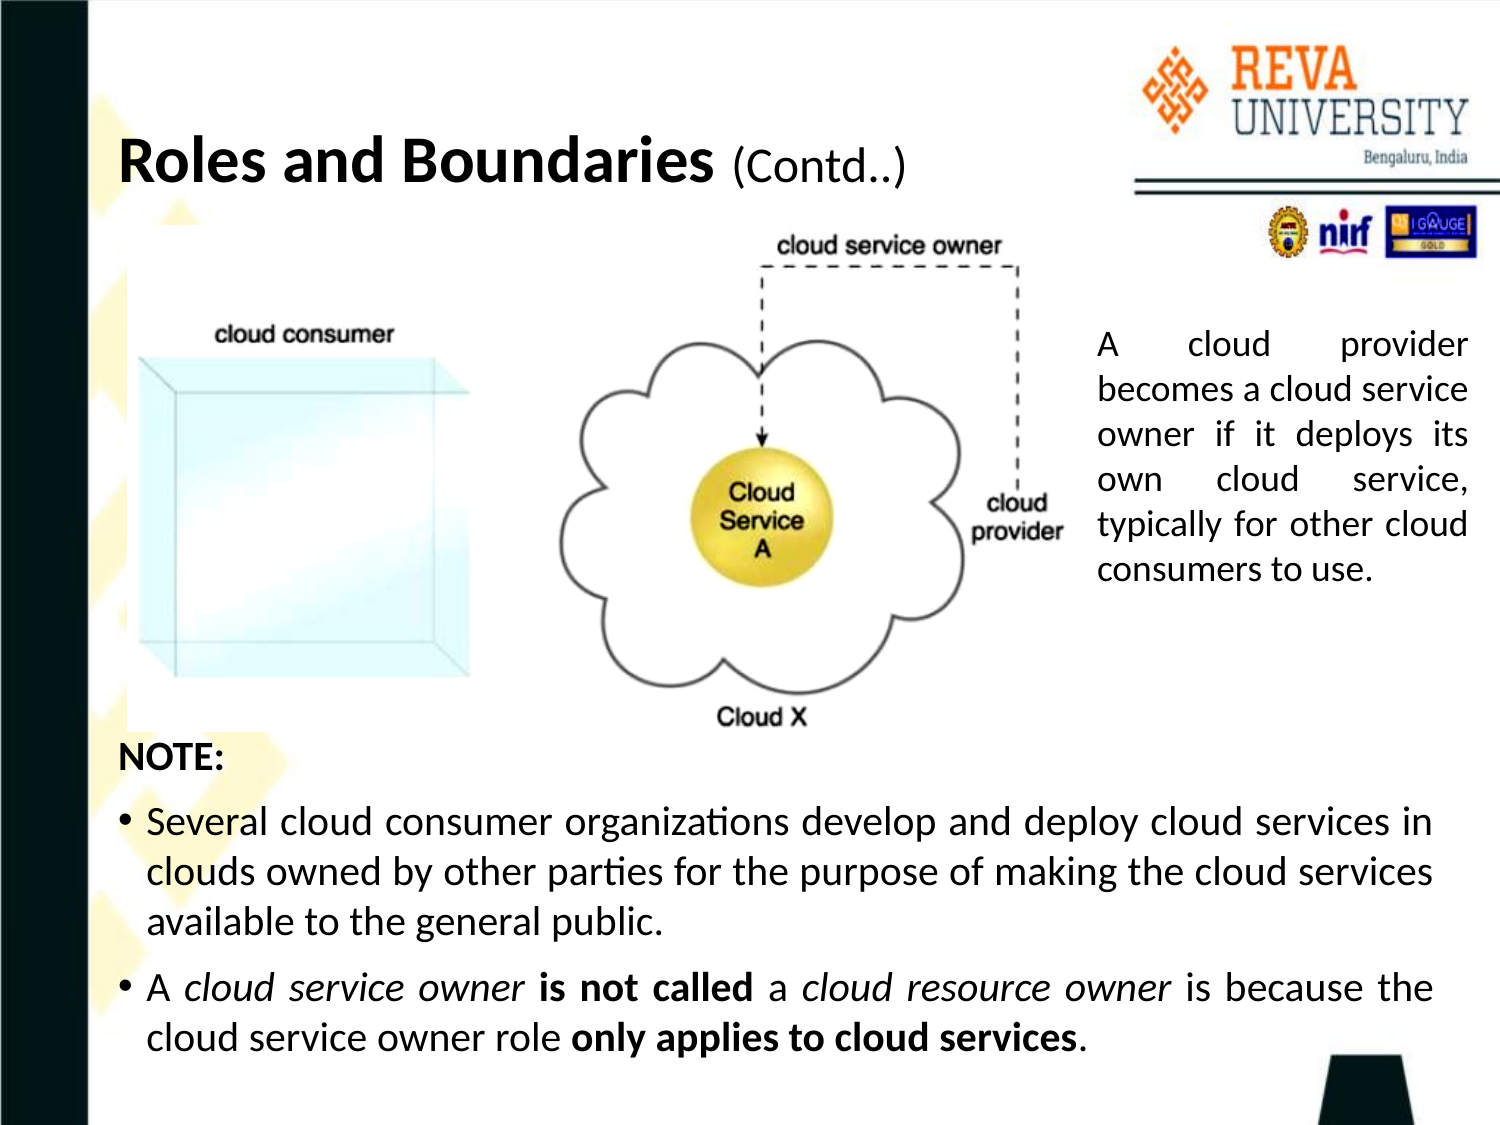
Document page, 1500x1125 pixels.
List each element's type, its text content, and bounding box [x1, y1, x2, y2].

picture [0, 0, 1500, 1125]
title Roles and Boundaries (Contd..) [103, 51, 1397, 261]
list NOTE: Several cloud consumer organizations develop and deploy cloud services in clouds owned by other parties for the purpose of making the cloud services available to the general public. A cloud service owner is not called a cloud resource owner is because the cloud service owner role only applies to cloud services. [103, 261, 1450, 1074]
text_box A cloud provider becomes a cloud service owner if it deploys its own cloud service, typically for other cloud consumers to use. [1082, 311, 1484, 597]
